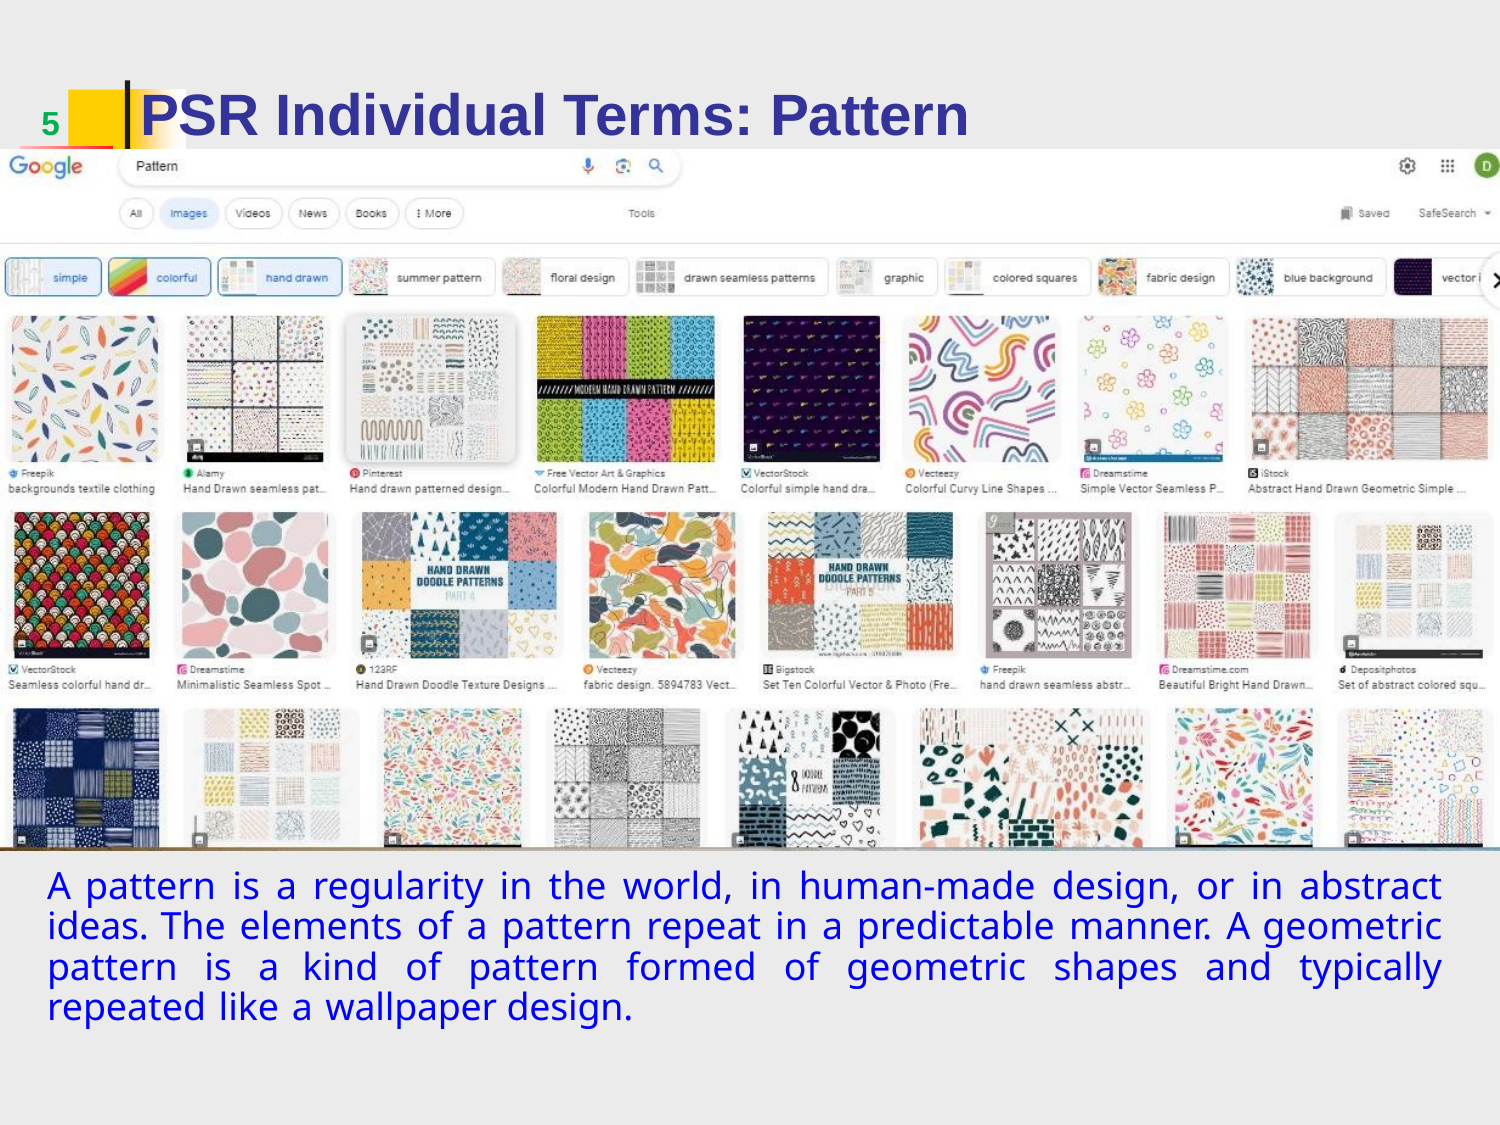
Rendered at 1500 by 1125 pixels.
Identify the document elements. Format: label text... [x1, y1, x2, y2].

text_box 5 [39, 99, 62, 142]
title PSR Individual Terms: Pattern [125, 36, 1346, 148]
text_box A pattern is a regularity in the world, in human-made design, or in abstract ideas. The elements of a pattern repeat in a predictable manner. A geometric pattern is a kind of pattern formed of geometric shapes and typically repeated like a wallpaper design. [45, 860, 1444, 1029]
picture [0, 146, 1500, 851]
